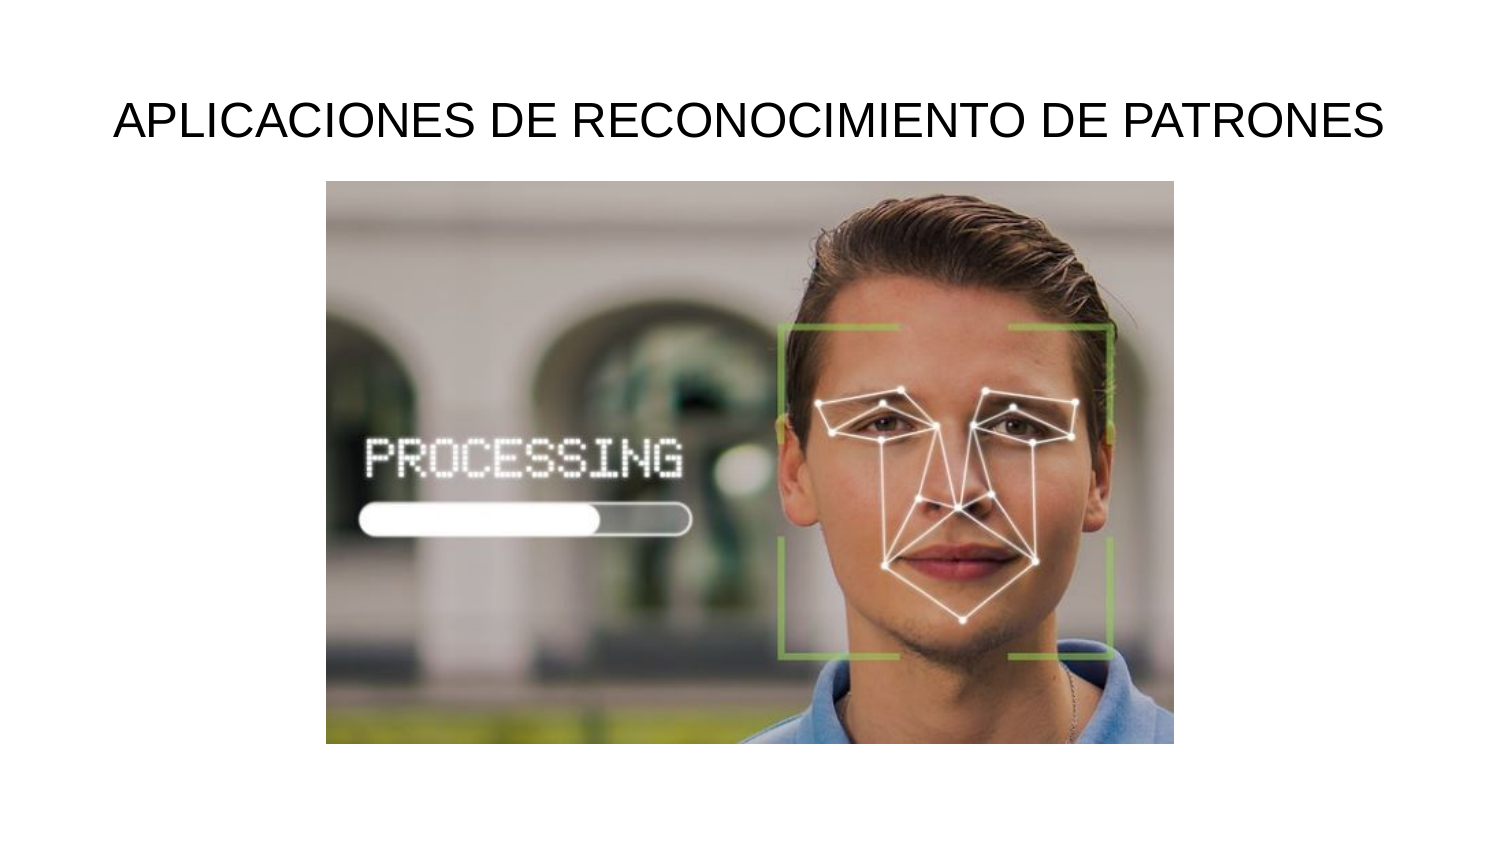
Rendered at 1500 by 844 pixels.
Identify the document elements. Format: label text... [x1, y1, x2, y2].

picture [326, 180, 1174, 745]
title APLICACIONES DE RECONOCIMIENTO DE PATRONES [51, 72, 1449, 167]
